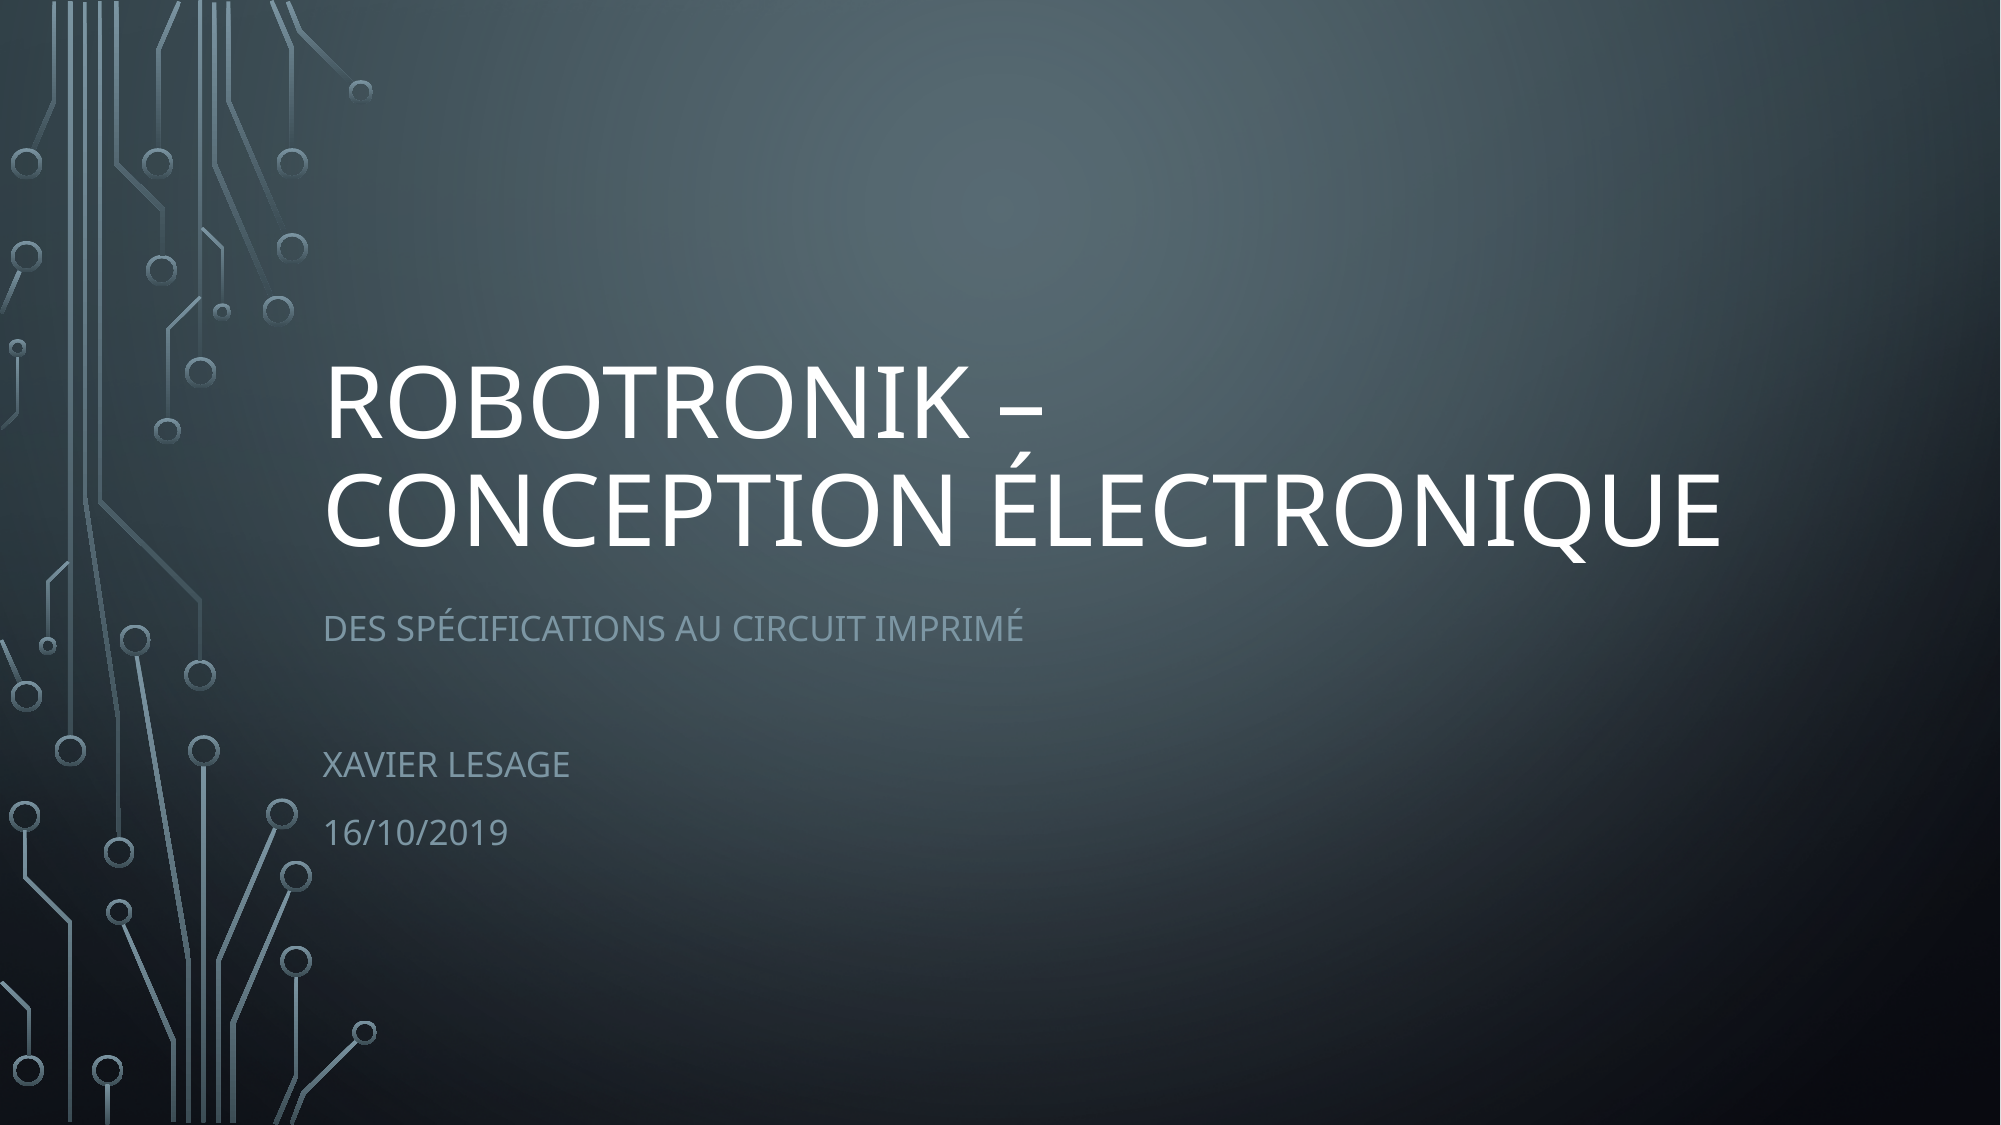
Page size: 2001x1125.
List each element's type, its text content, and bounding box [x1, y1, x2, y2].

title Robotronik – Conception Électronique [307, 184, 1750, 576]
subtitle Des spécifications au circuit imprimé Xavier Lesage 16/10/2019 [307, 590, 1750, 863]
